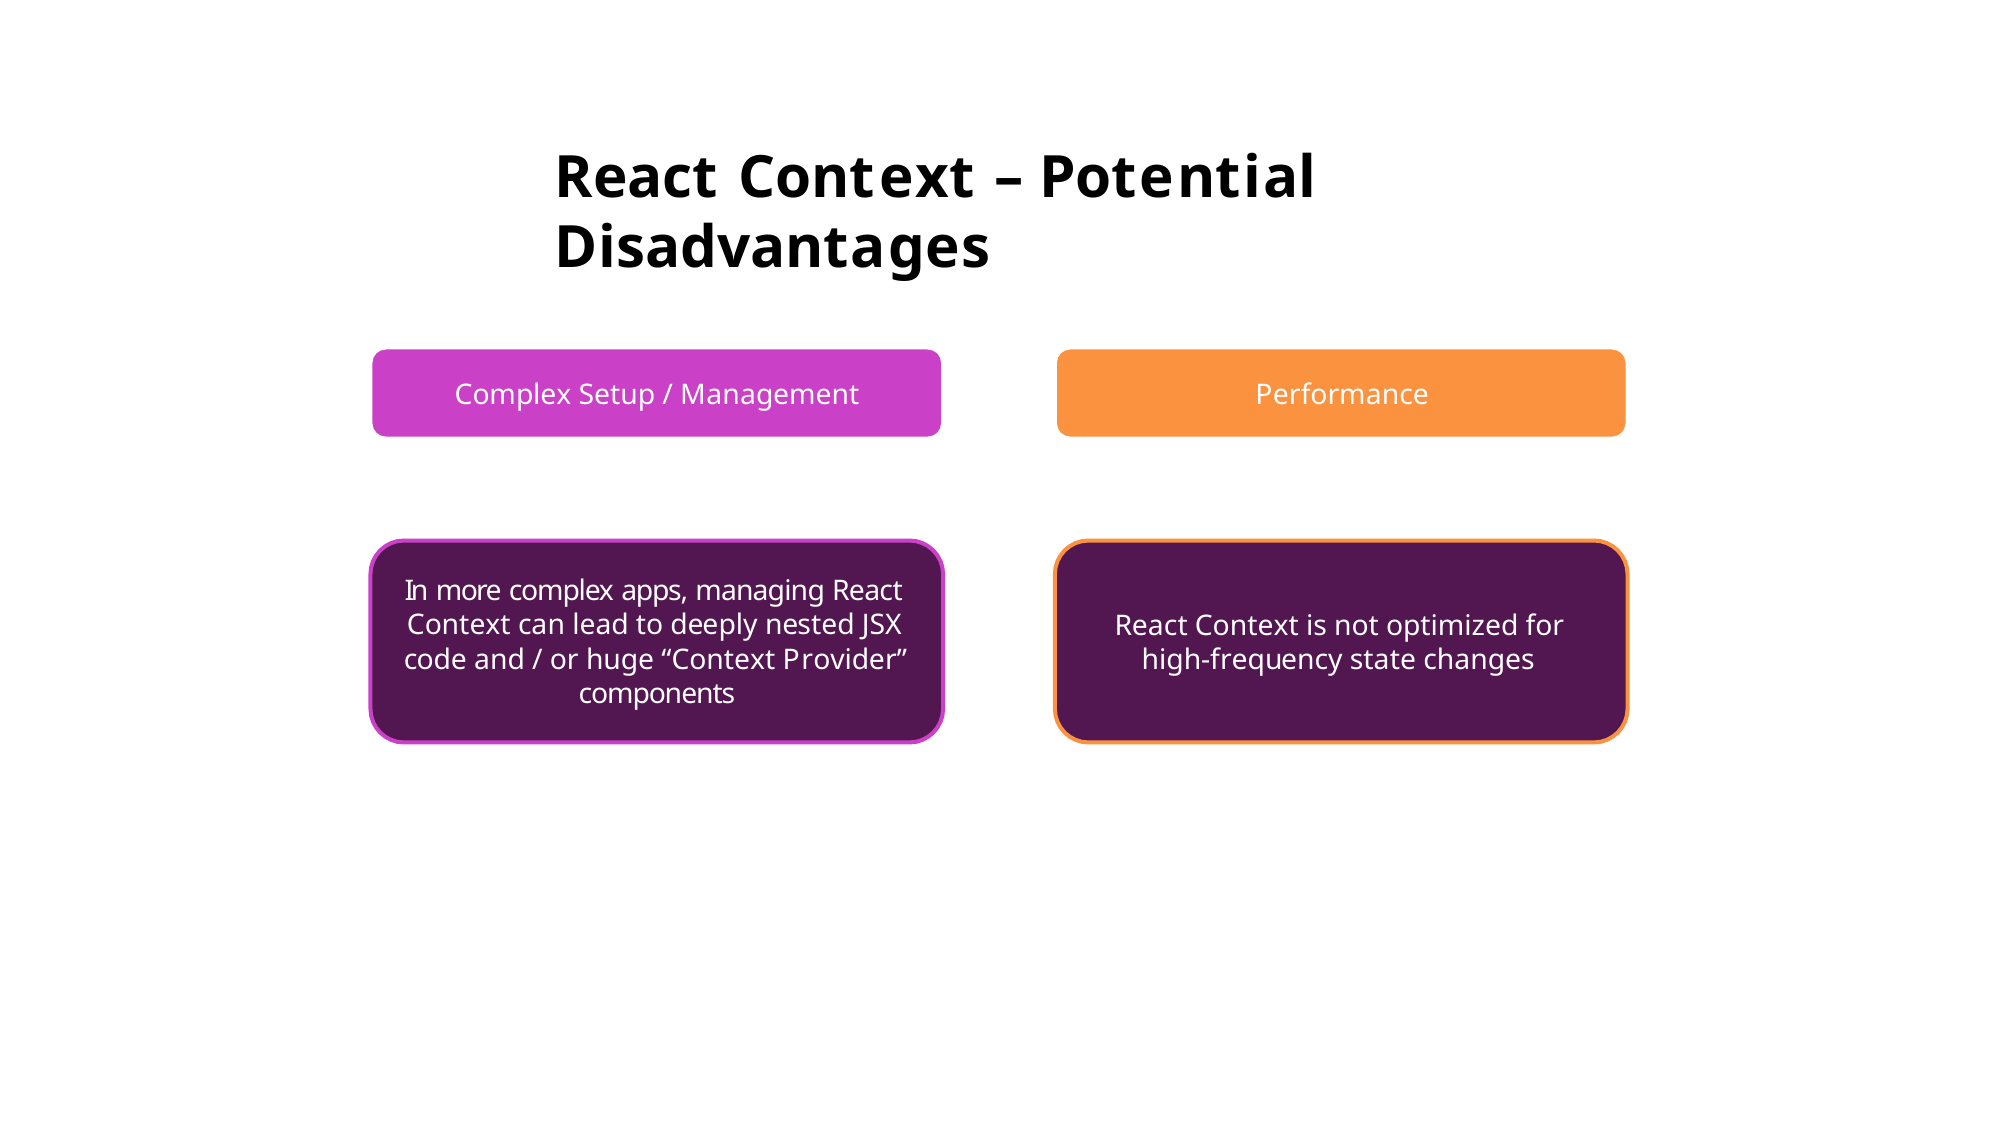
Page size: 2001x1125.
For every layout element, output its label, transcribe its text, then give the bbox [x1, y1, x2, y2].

text_box Performance [1253, 441, 1429, 445]
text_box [1053, 345, 1630, 441]
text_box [368, 345, 945, 441]
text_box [1053, 538, 1630, 745]
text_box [368, 538, 945, 745]
title React Context – Potential Disadvantages [552, 113, 1539, 304]
